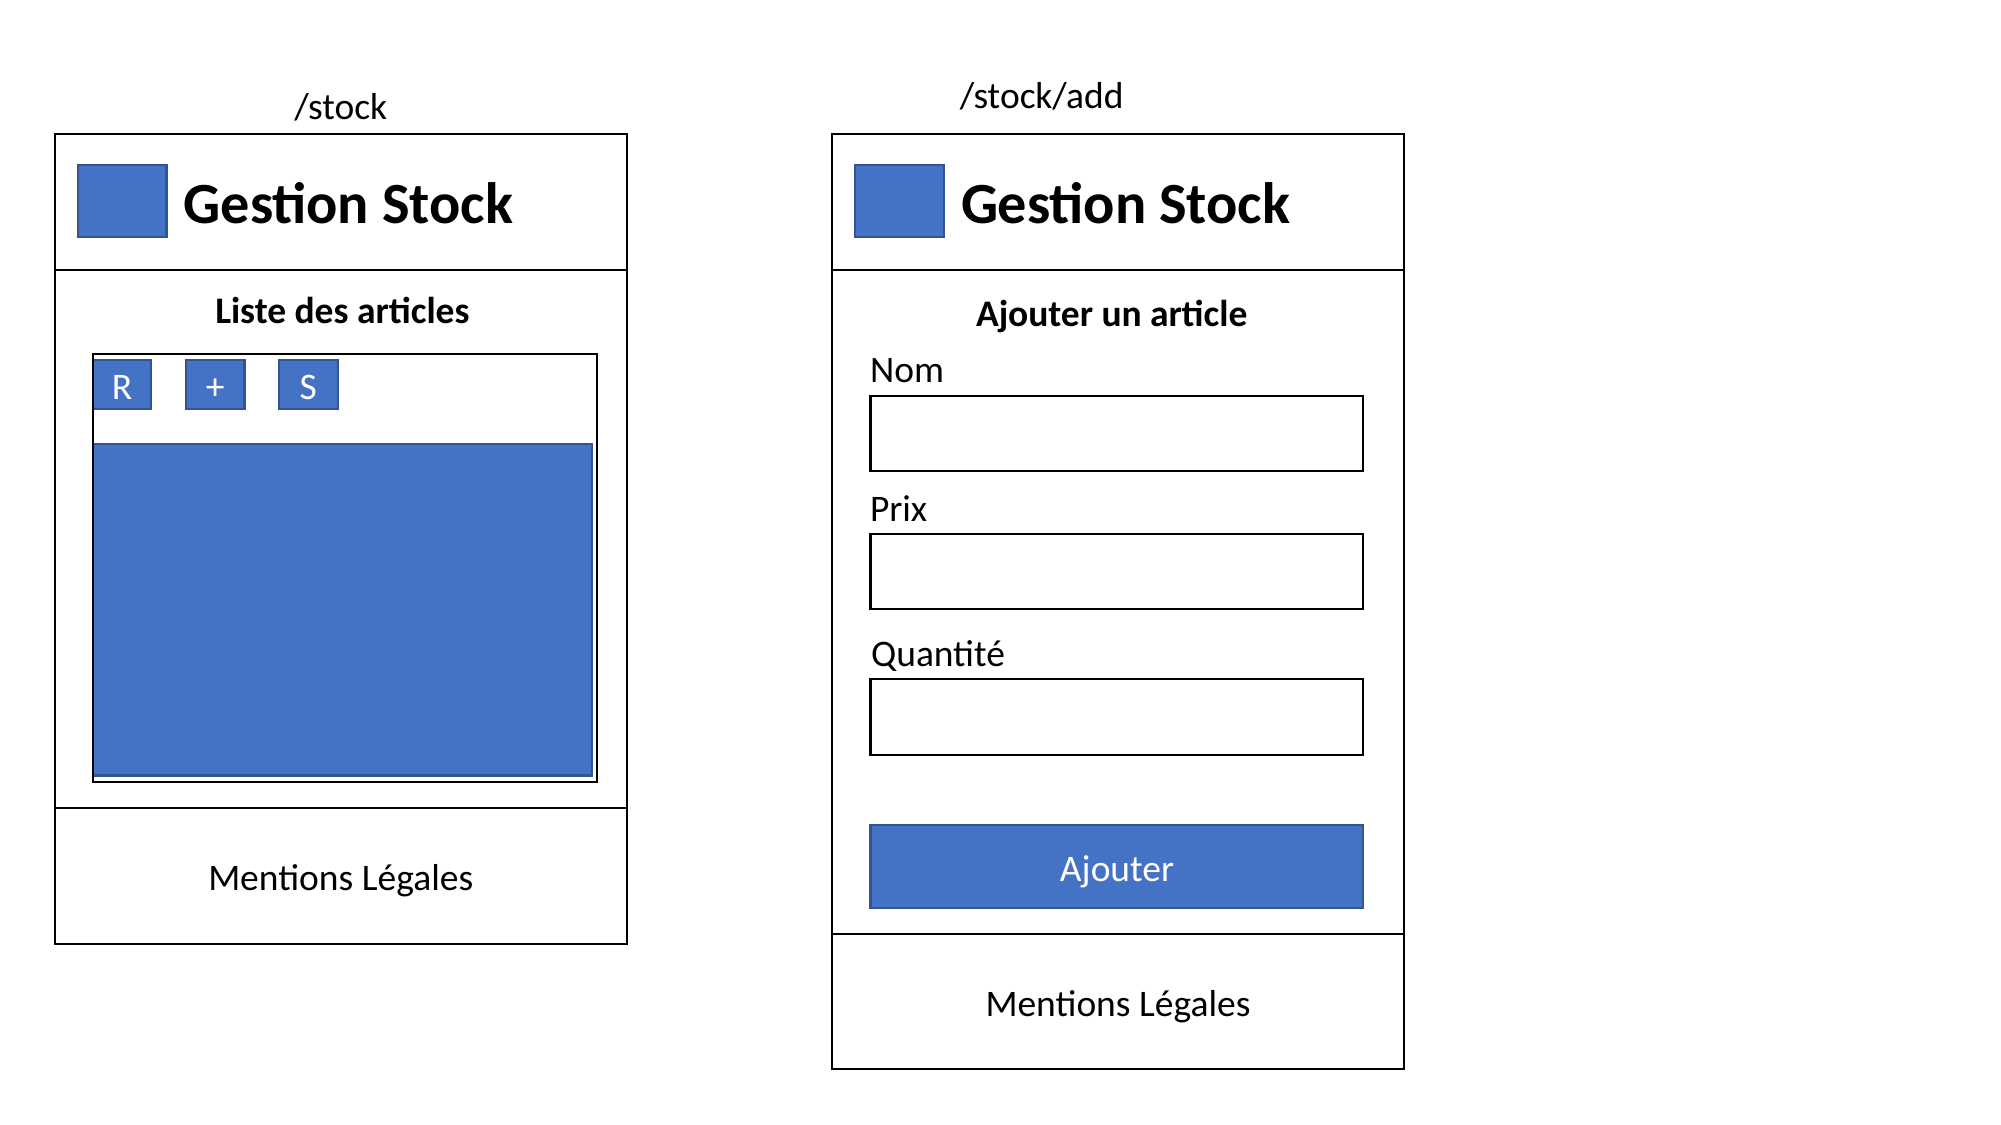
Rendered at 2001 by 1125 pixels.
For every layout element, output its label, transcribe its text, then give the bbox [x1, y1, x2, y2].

text_box Prix [855, 476, 943, 537]
text_box Ajouter un article [961, 281, 1263, 342]
text_box Ajouter [869, 824, 1364, 909]
text_box [54, 133, 628, 271]
text_box Nom [855, 337, 960, 398]
text_box [831, 271, 1405, 933]
text_box Gestion Stock [946, 158, 1306, 244]
text_box /stock [279, 74, 403, 135]
text_box Gestion Stock [169, 158, 529, 244]
text_box [831, 133, 1405, 271]
text_box [77, 164, 168, 238]
text_box Liste des articles [200, 278, 486, 339]
text_box Mentions Légales [831, 933, 1405, 1070]
text_box Mentions Légales [54, 807, 628, 945]
text_box [869, 533, 1364, 610]
text_box [869, 678, 1364, 756]
text_box [54, 271, 628, 807]
text_box [92, 353, 598, 783]
text_box /stock/add [945, 64, 1139, 124]
text_box [854, 164, 945, 238]
text_box [869, 395, 1364, 472]
text_box Quantité [856, 621, 1021, 682]
